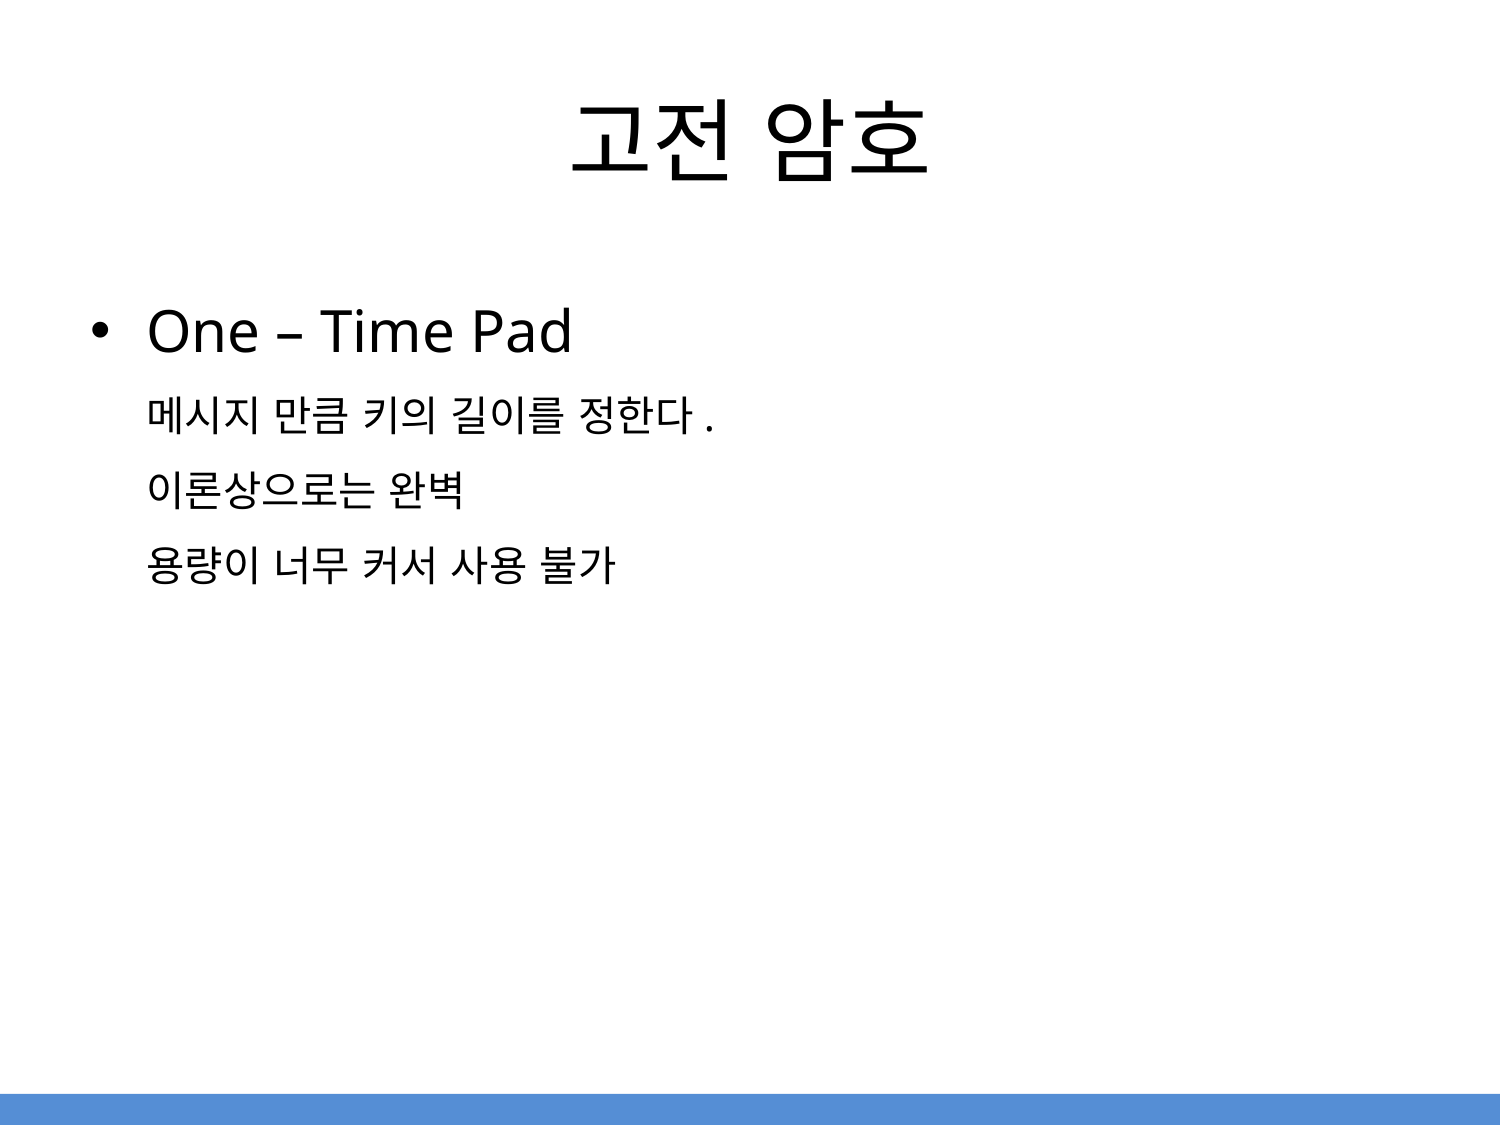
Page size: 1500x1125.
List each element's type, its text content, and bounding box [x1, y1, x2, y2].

text_box One – Time Pad 메시지 만큼 키의 길이를 정한다. 이론상으로는 완벽 용량이 너무 커서 사용 불가 [74, 252, 1425, 631]
title 고전 암호 [75, 45, 1425, 233]
text_box [0, 1092, 1500, 1125]
